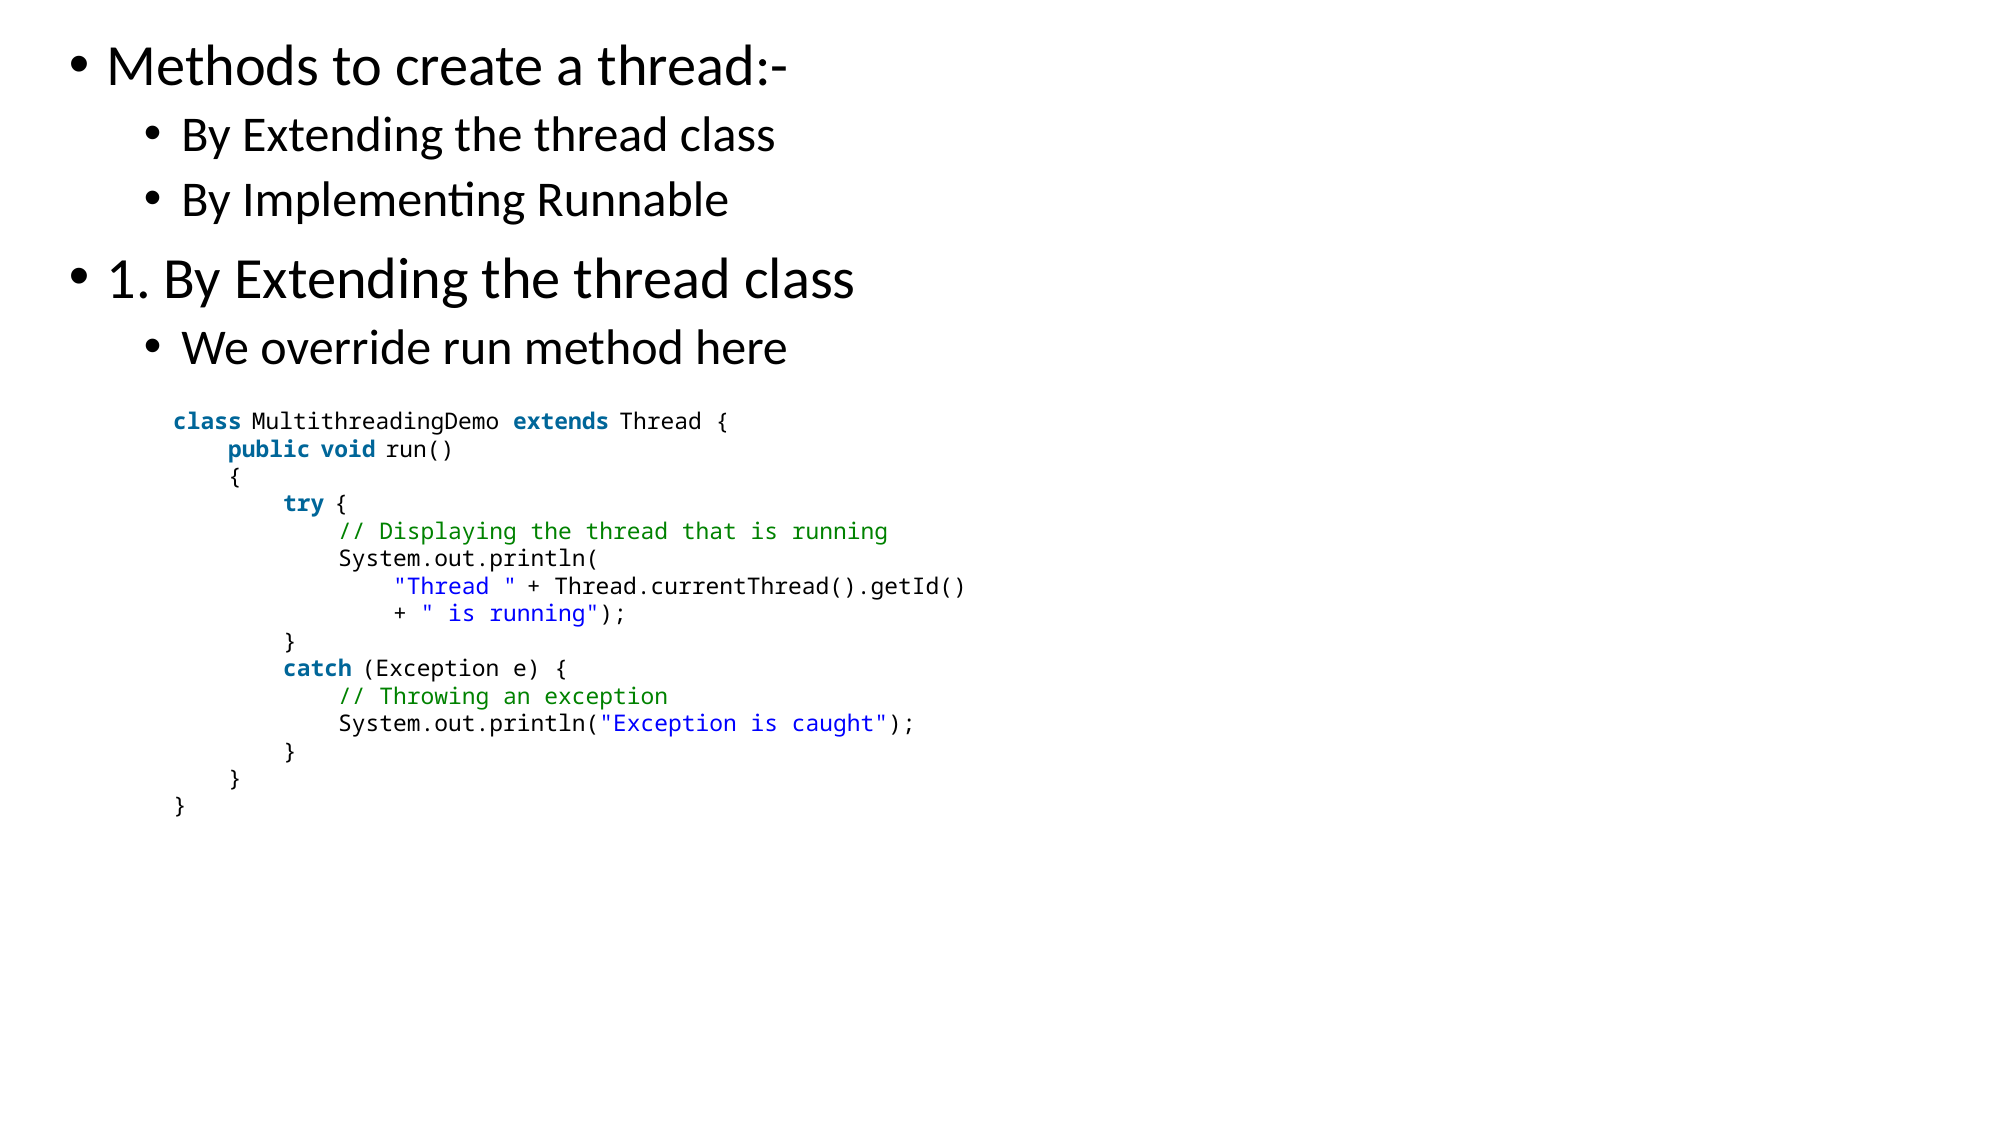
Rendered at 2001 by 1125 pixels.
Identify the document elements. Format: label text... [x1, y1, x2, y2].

text_box class MultithreadingDemo extends Thread { public void run() { try { // Displaying the thread that is running System.out.println( "Thread " + Thread.currentThread().getId() + " is running"); } catch (Exception e) { // Throwing an exception System.out.println("Exception is caught"); } } } [173, 406, 1261, 864]
list Methods to create a thread:- By Extending the thread class By Implementing Runnable 1. By Extending the thread class We override run method here [53, 27, 1779, 972]
